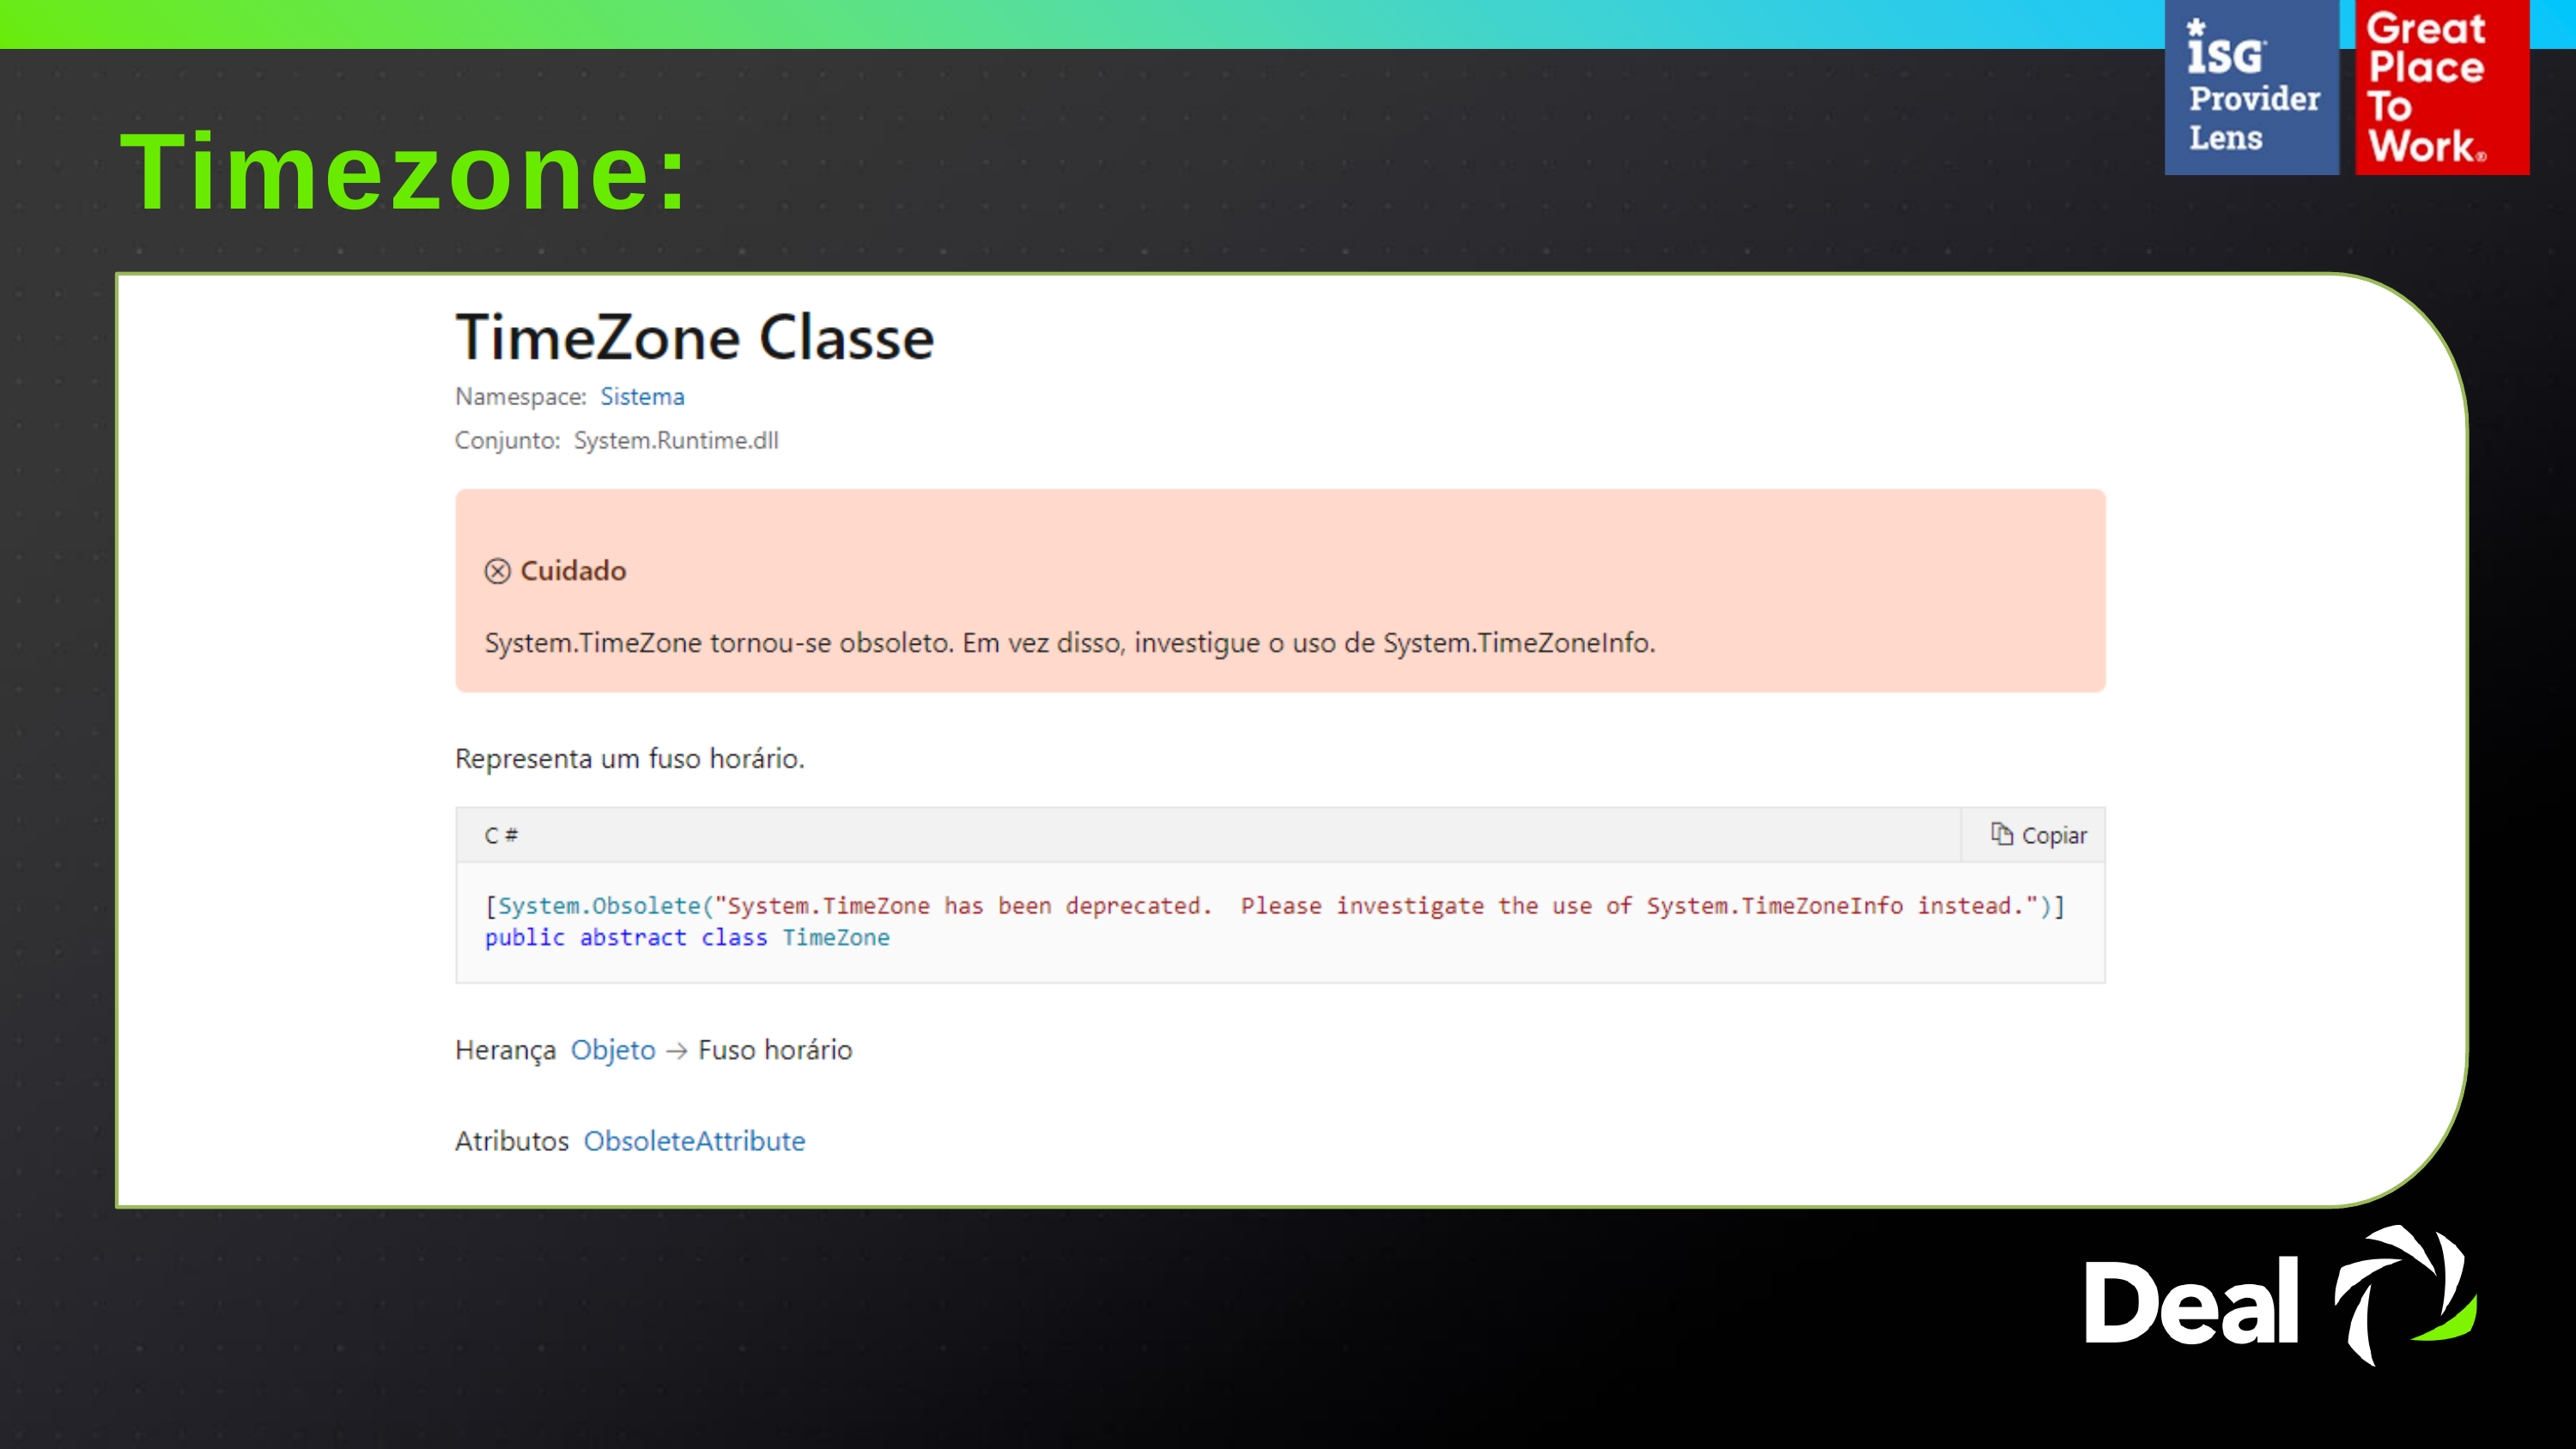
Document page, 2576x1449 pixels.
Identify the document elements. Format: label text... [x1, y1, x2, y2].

text_box [114, 271, 2470, 1210]
text_box Timezone: [118, 99, 2458, 231]
picture [0, 0, 2576, 1449]
